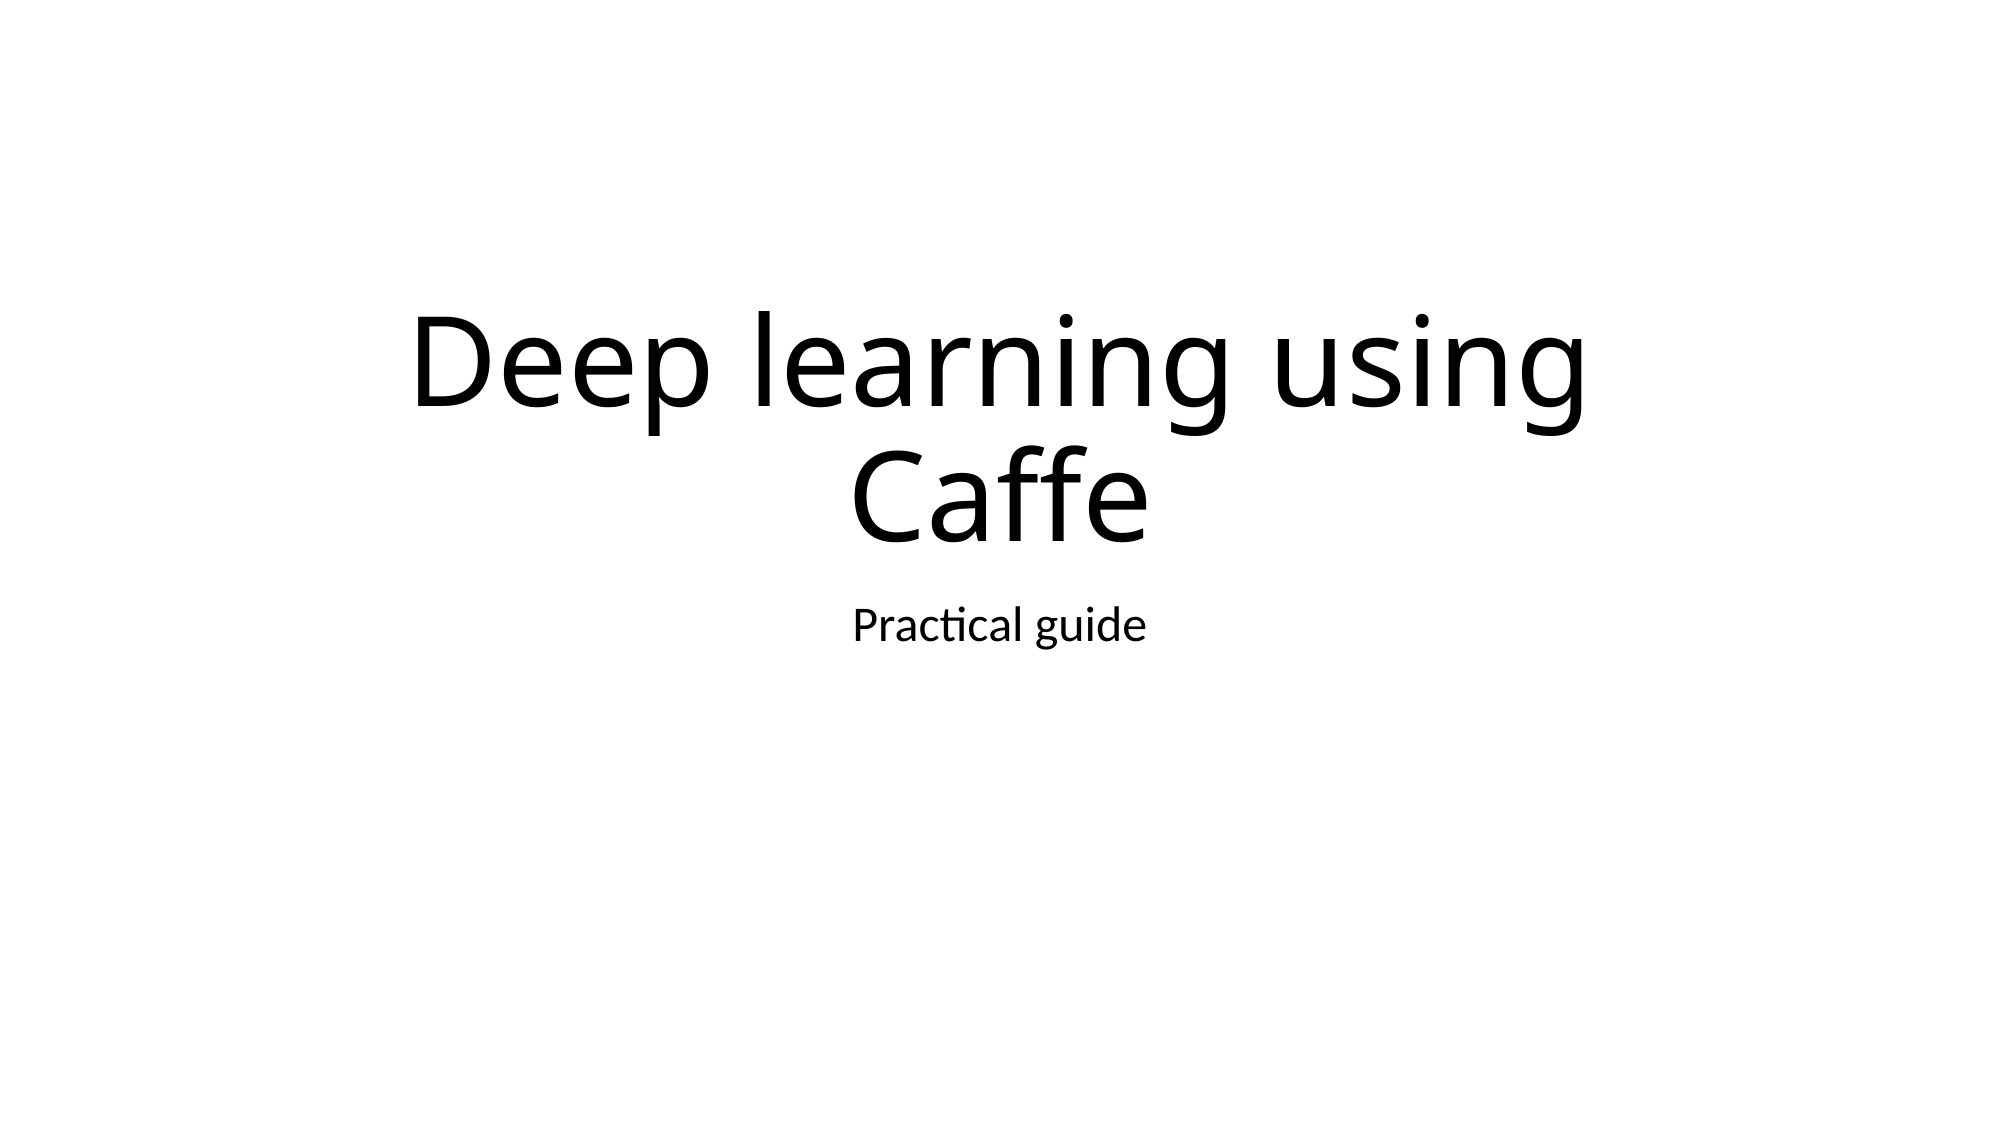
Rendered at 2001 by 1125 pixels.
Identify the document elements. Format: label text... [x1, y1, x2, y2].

subtitle Practical guide [249, 590, 1750, 863]
title Deep learning using Caffe [249, 184, 1750, 576]
